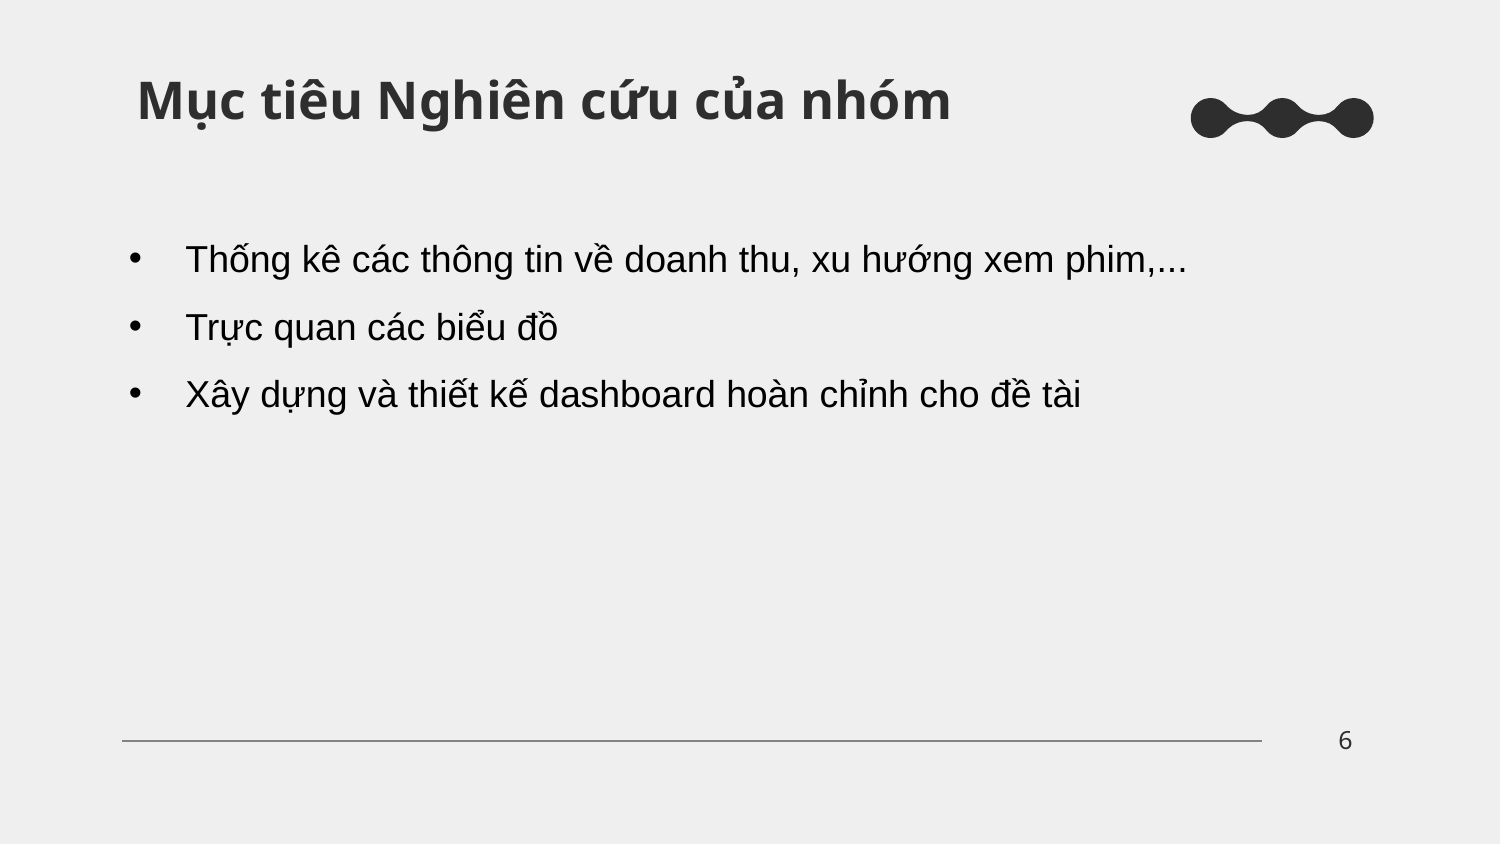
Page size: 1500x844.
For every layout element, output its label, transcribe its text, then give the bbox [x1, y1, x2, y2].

slide_number 6 [1312, 725, 1379, 758]
title Mục tiêu Nghiên cứu của nhóm [121, 66, 1126, 131]
text_box Thống kê các thông tin về doanh thu, xu hướng xem phim,... Trực quan các biểu đồ Xây dựng và thiết kế dashboard hoàn chỉnh cho đề tài [114, 205, 1208, 491]
